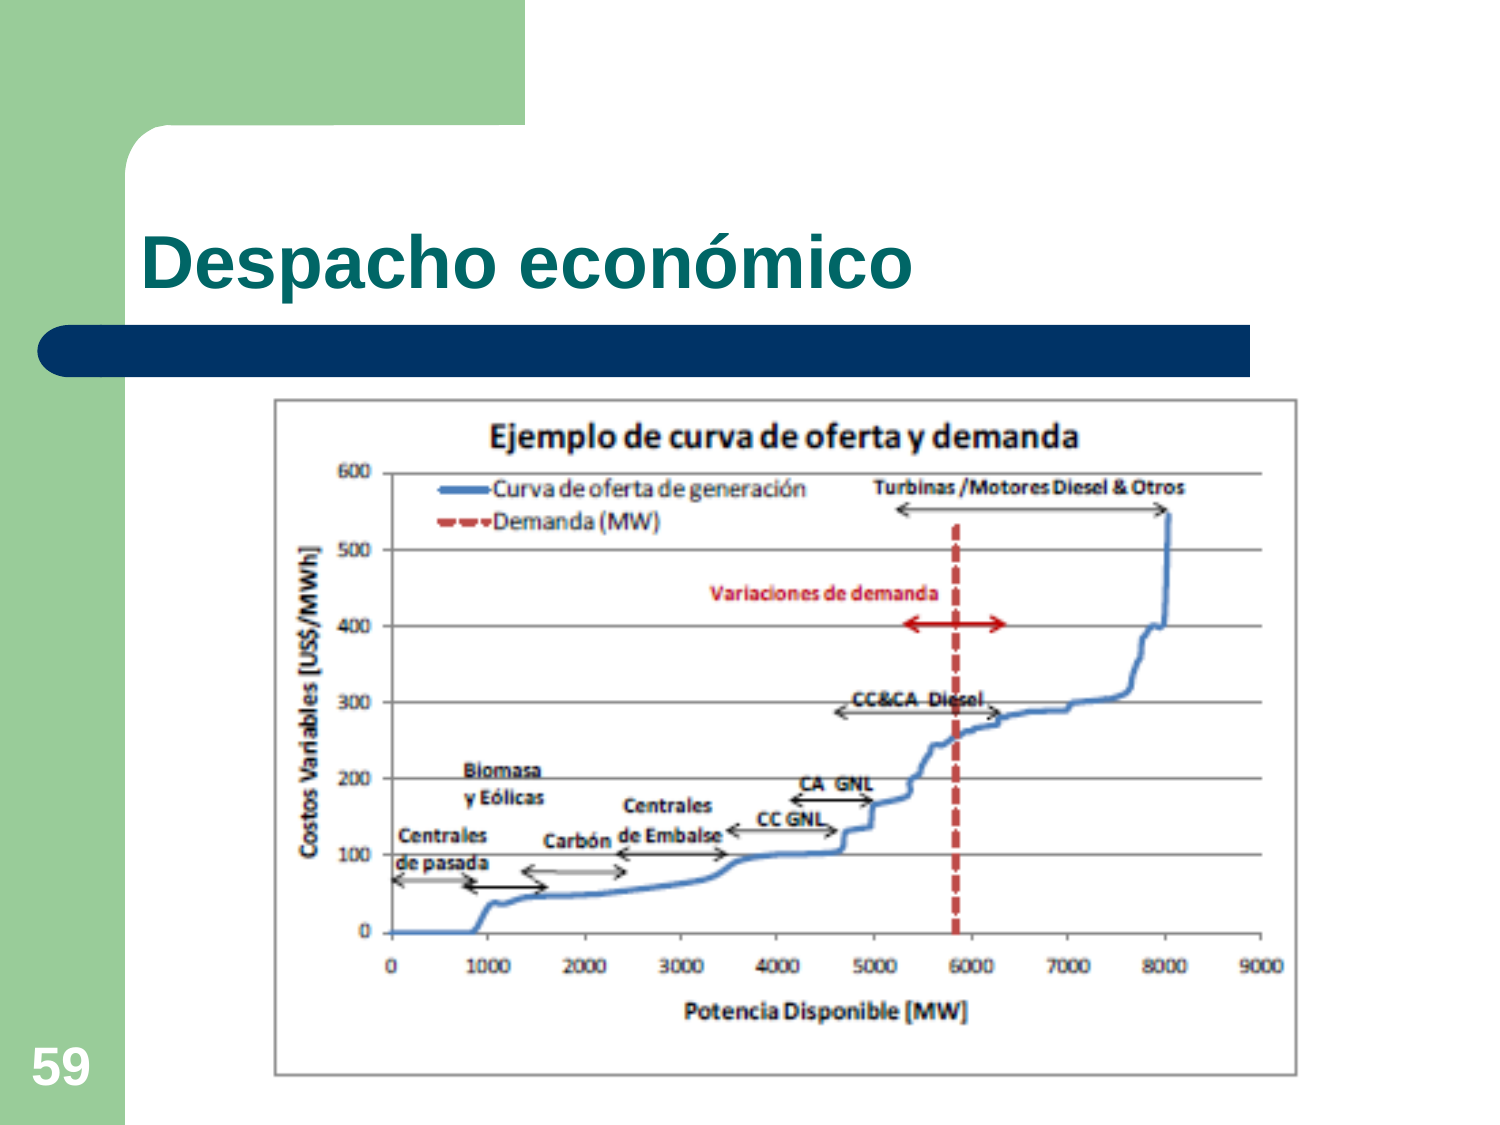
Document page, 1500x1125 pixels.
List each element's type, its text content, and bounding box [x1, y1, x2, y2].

slide_number 59 [13, 1023, 111, 1105]
picture [272, 396, 1301, 1080]
title Despacho económico [125, 125, 1500, 313]
